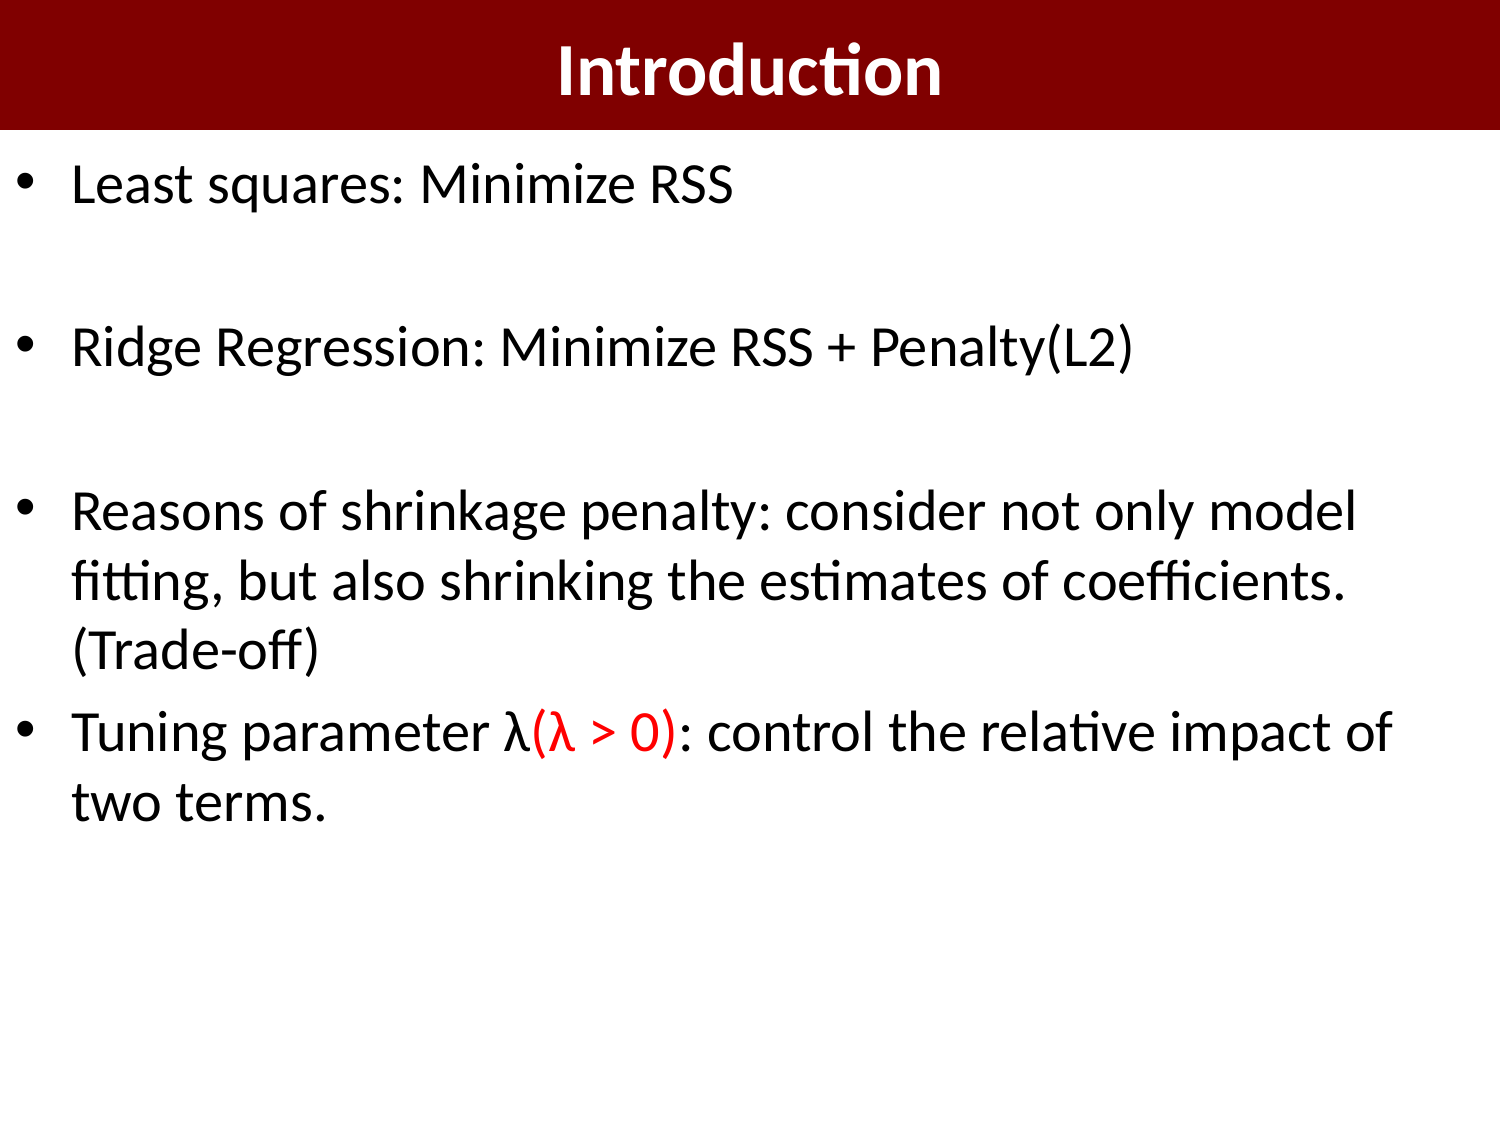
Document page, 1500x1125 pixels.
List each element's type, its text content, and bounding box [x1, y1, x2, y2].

title Introduction [0, 0, 1500, 130]
